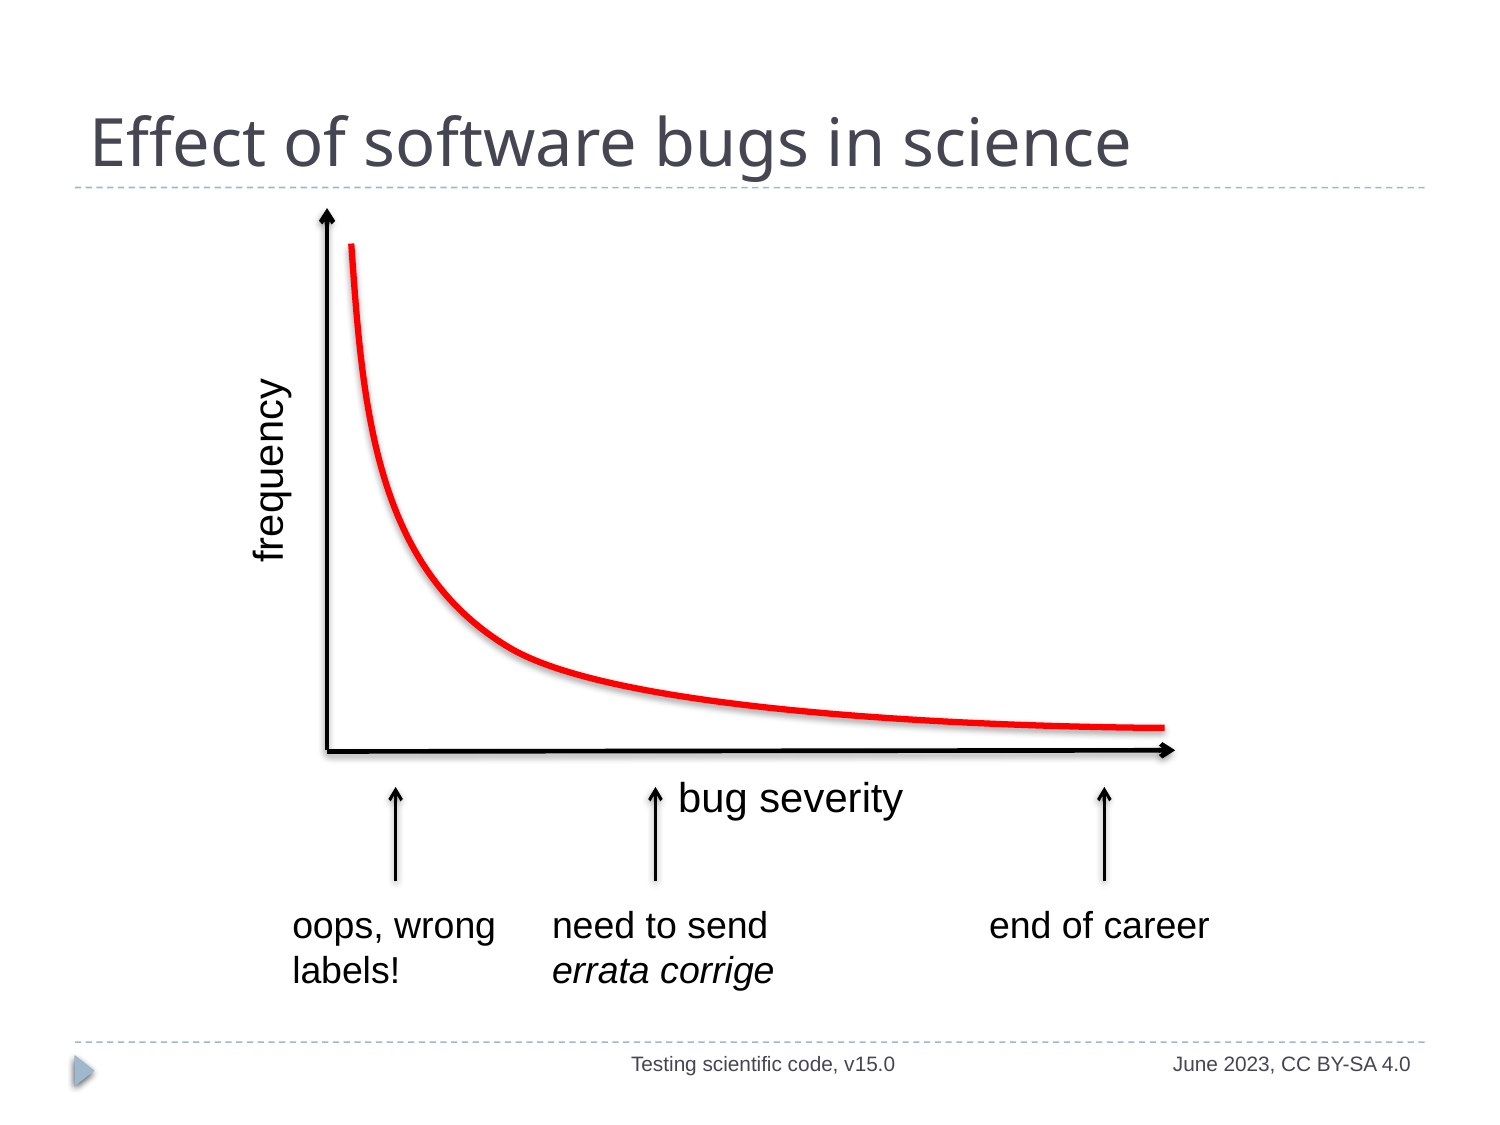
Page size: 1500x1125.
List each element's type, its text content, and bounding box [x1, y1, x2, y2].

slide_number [1051, 1042, 1426, 1103]
title Effect of software bugs in science [75, 37, 1425, 188]
footer Testing scientific code, v15.0 [475, 1042, 1051, 1103]
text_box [277, 786, 526, 1000]
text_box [537, 786, 798, 1000]
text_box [233, 207, 1176, 830]
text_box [974, 786, 1235, 954]
